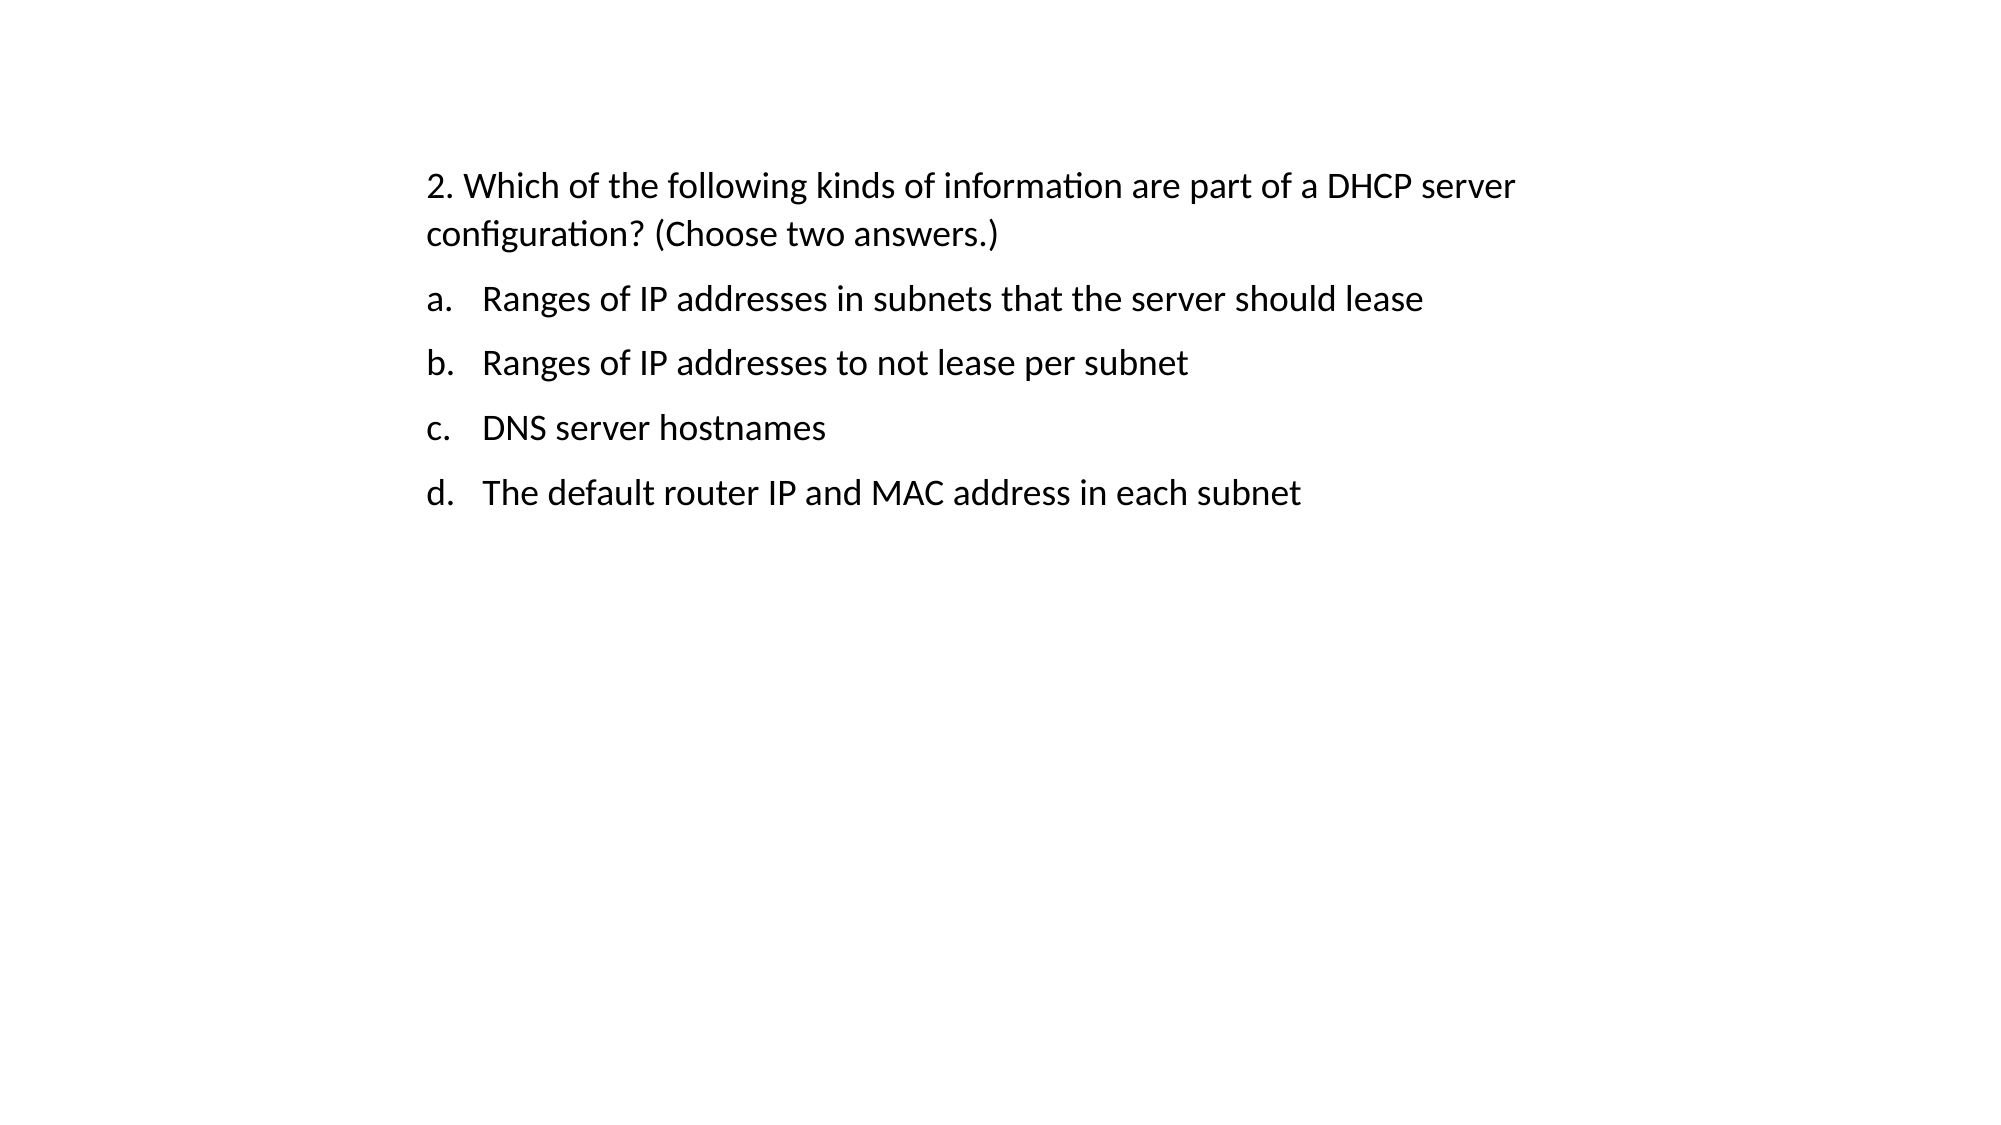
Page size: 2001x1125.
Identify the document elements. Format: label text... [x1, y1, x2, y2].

text_box 2. Which of the following kinds of information are part of a DHCP server configuration? (Choose two answers.) Ranges of IP addresses in subnets that the server should lease Ranges of IP addresses to not lease per subnet DNS server hostnames The default router IP and MAC address in each subnet [411, 150, 1751, 521]
